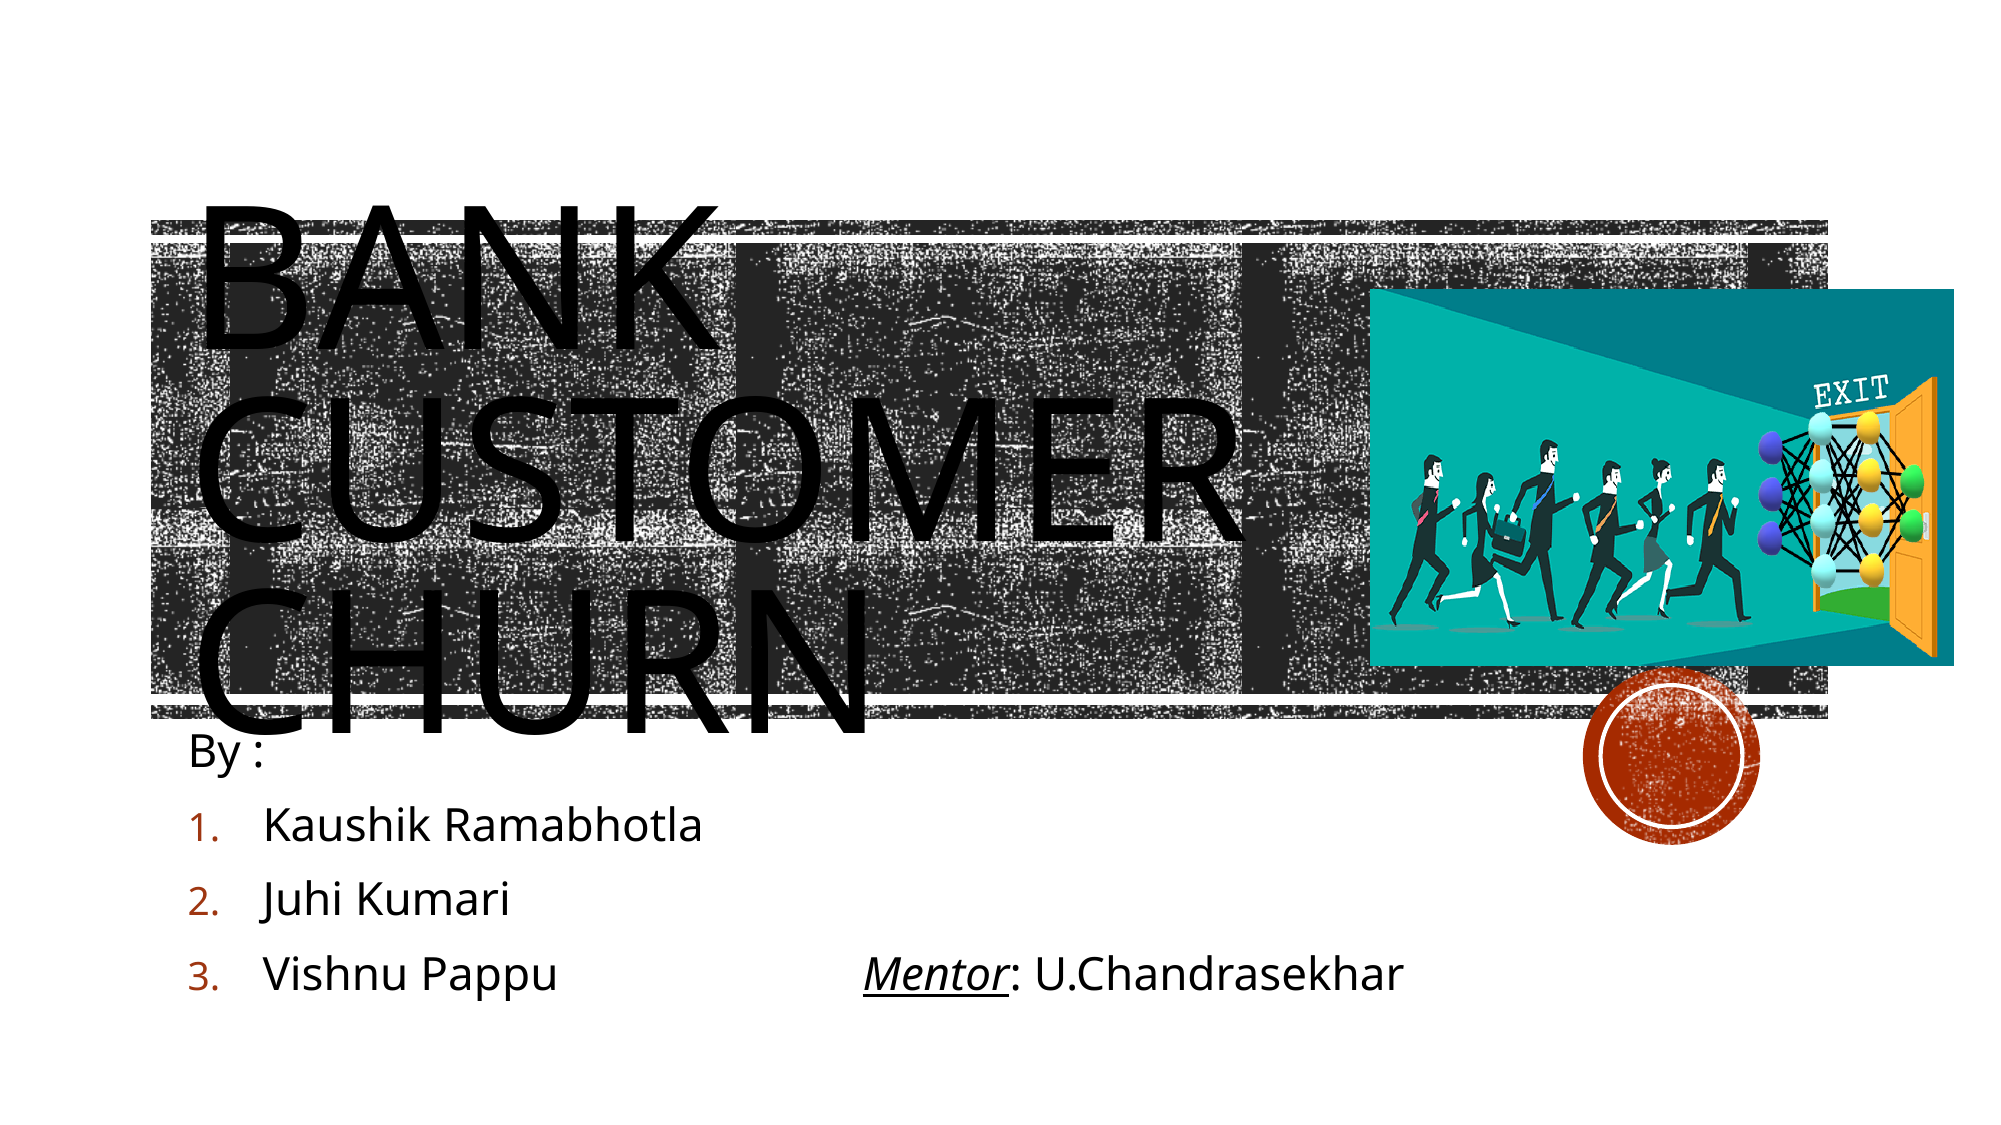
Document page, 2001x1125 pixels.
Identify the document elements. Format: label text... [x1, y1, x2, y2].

title Bank customer churn [172, 234, 1808, 733]
picture [1370, 289, 1954, 666]
subtitle By : Kaushik Ramabhotla Juhi Kumari Vishnu Pappu Mentor: U.Chandrasekhar [172, 720, 1688, 1081]
